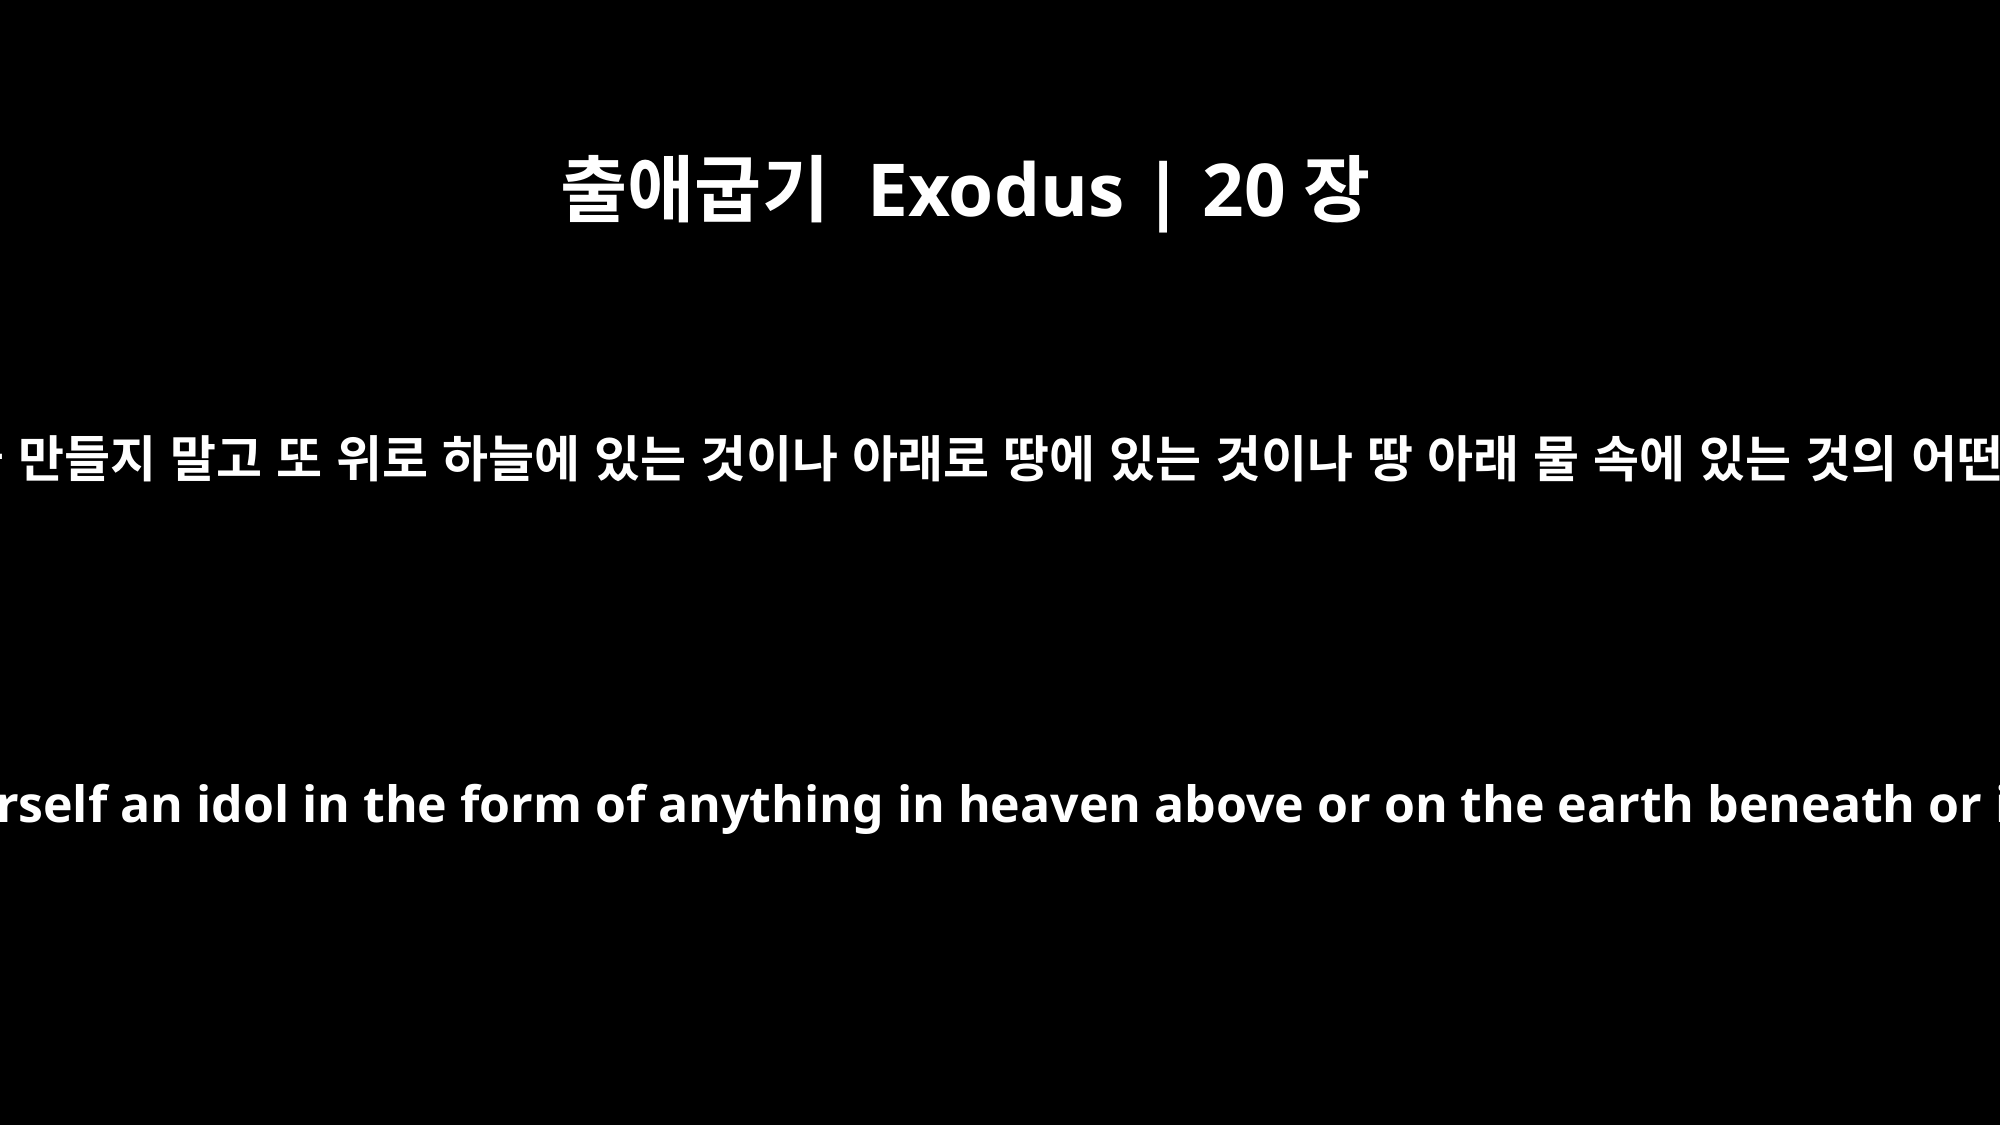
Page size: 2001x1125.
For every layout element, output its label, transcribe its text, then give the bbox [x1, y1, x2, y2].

text_box "You shall not make for yourself an idol in the form of anything in heaven above or on the earth beneath or in the waters below. [0, 764, 2000, 840]
text_box 출애굽기 Exodus | 20장 [545, 136, 1387, 239]
text_box 4 너를 위하여 새긴 우상을 만들지 말고 또 위로 하늘에 있는 것이나 아래로 땅에 있는 것이나 땅 아래 물 속에 있는 것의 어떤 형상도 만들지 말며 [0, 359, 2000, 495]
